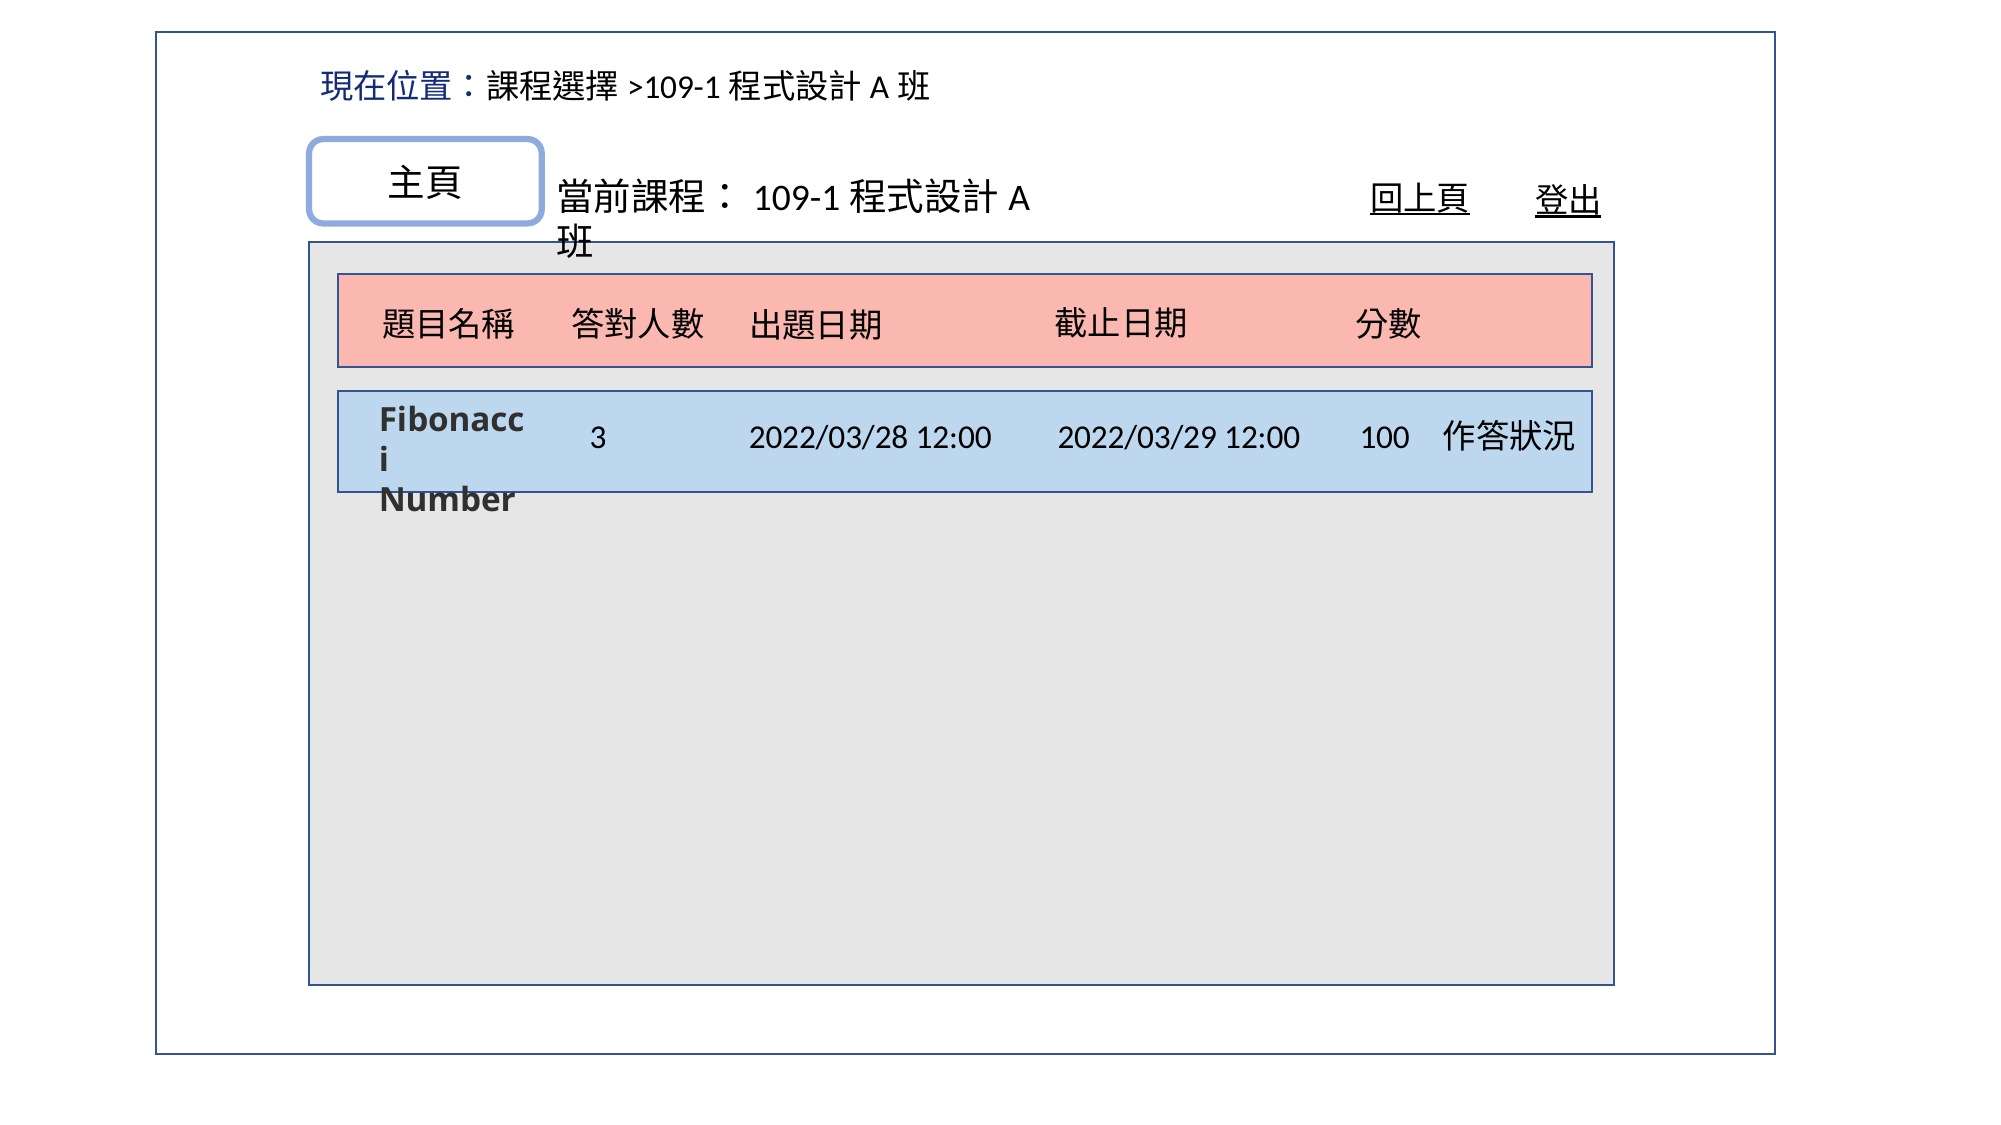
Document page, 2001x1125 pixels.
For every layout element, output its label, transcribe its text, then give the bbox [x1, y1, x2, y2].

text_box 題目名稱 [367, 296, 556, 351]
text_box 主頁 [308, 138, 543, 225]
text_box 答對人數 [556, 316, 726, 351]
text_box 當前課程：109-1程式設計A班 [541, 165, 1086, 316]
text_box Fibonacci Number [364, 390, 542, 526]
text_box 100 [1344, 408, 1428, 463]
text_box 2022/03/28 12:00 [734, 408, 1042, 463]
text_box [155, 31, 1776, 1055]
text_box 截止日期 [1039, 294, 1341, 350]
text_box 回上頁 [1355, 169, 1533, 225]
text_box [337, 390, 364, 493]
text_box 分數 [1340, 295, 1444, 351]
text_box [308, 241, 1615, 986]
text_box [337, 273, 1593, 368]
text_box [542, 390, 1593, 493]
text_box 作答狀況 [1428, 408, 1633, 463]
text_box 2022/03/29 12:00 [1042, 408, 1344, 463]
text_box 出題日期 [734, 316, 1036, 352]
text_box 現在位置：課程選擇>109-1程式設計A班 [305, 57, 1480, 113]
text_box 3 [574, 408, 640, 463]
text_box 登出 [1479, 171, 1657, 227]
